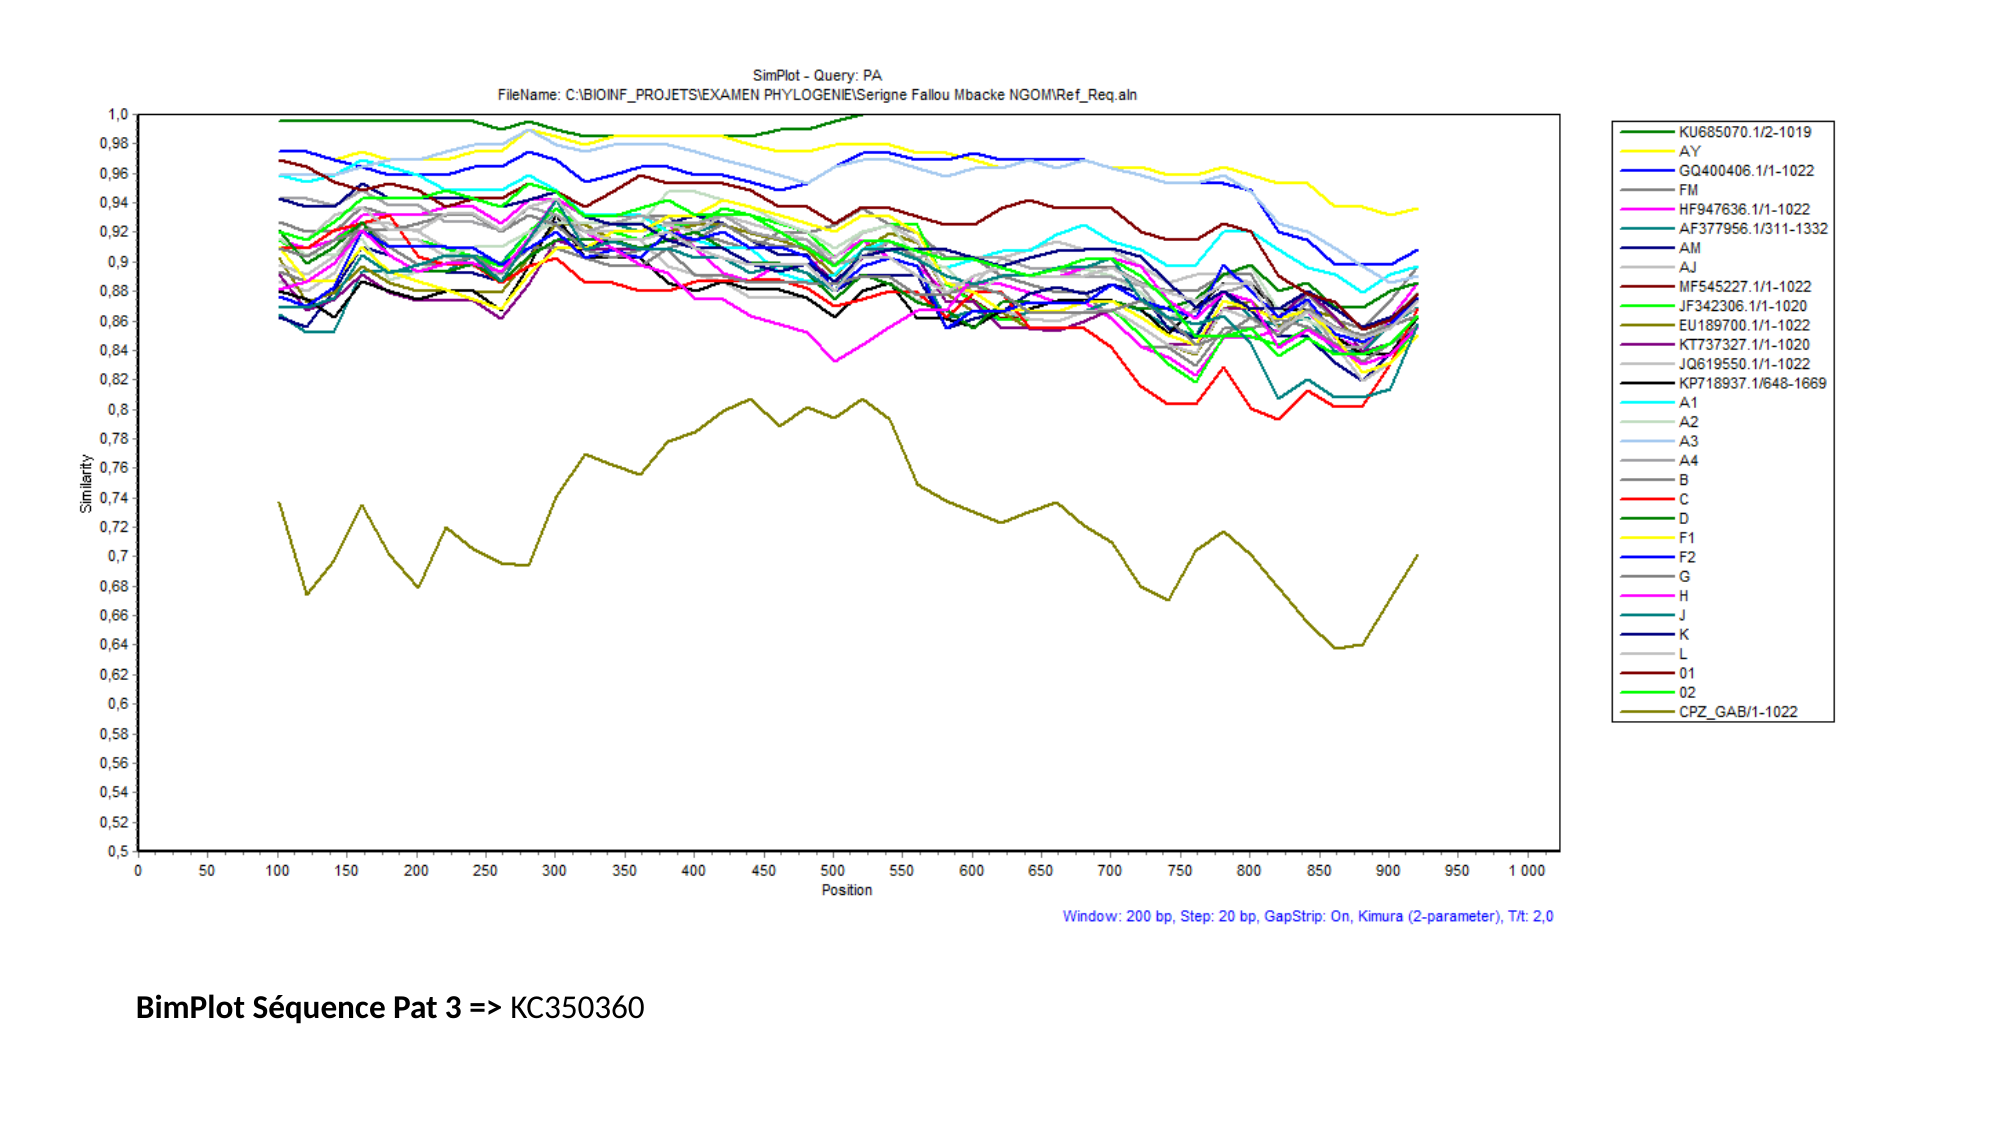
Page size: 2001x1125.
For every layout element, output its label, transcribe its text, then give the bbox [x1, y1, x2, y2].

picture [21, 27, 1893, 963]
list BimPlot Séquence Pat 3 => KC350360 [120, 982, 1732, 1098]
